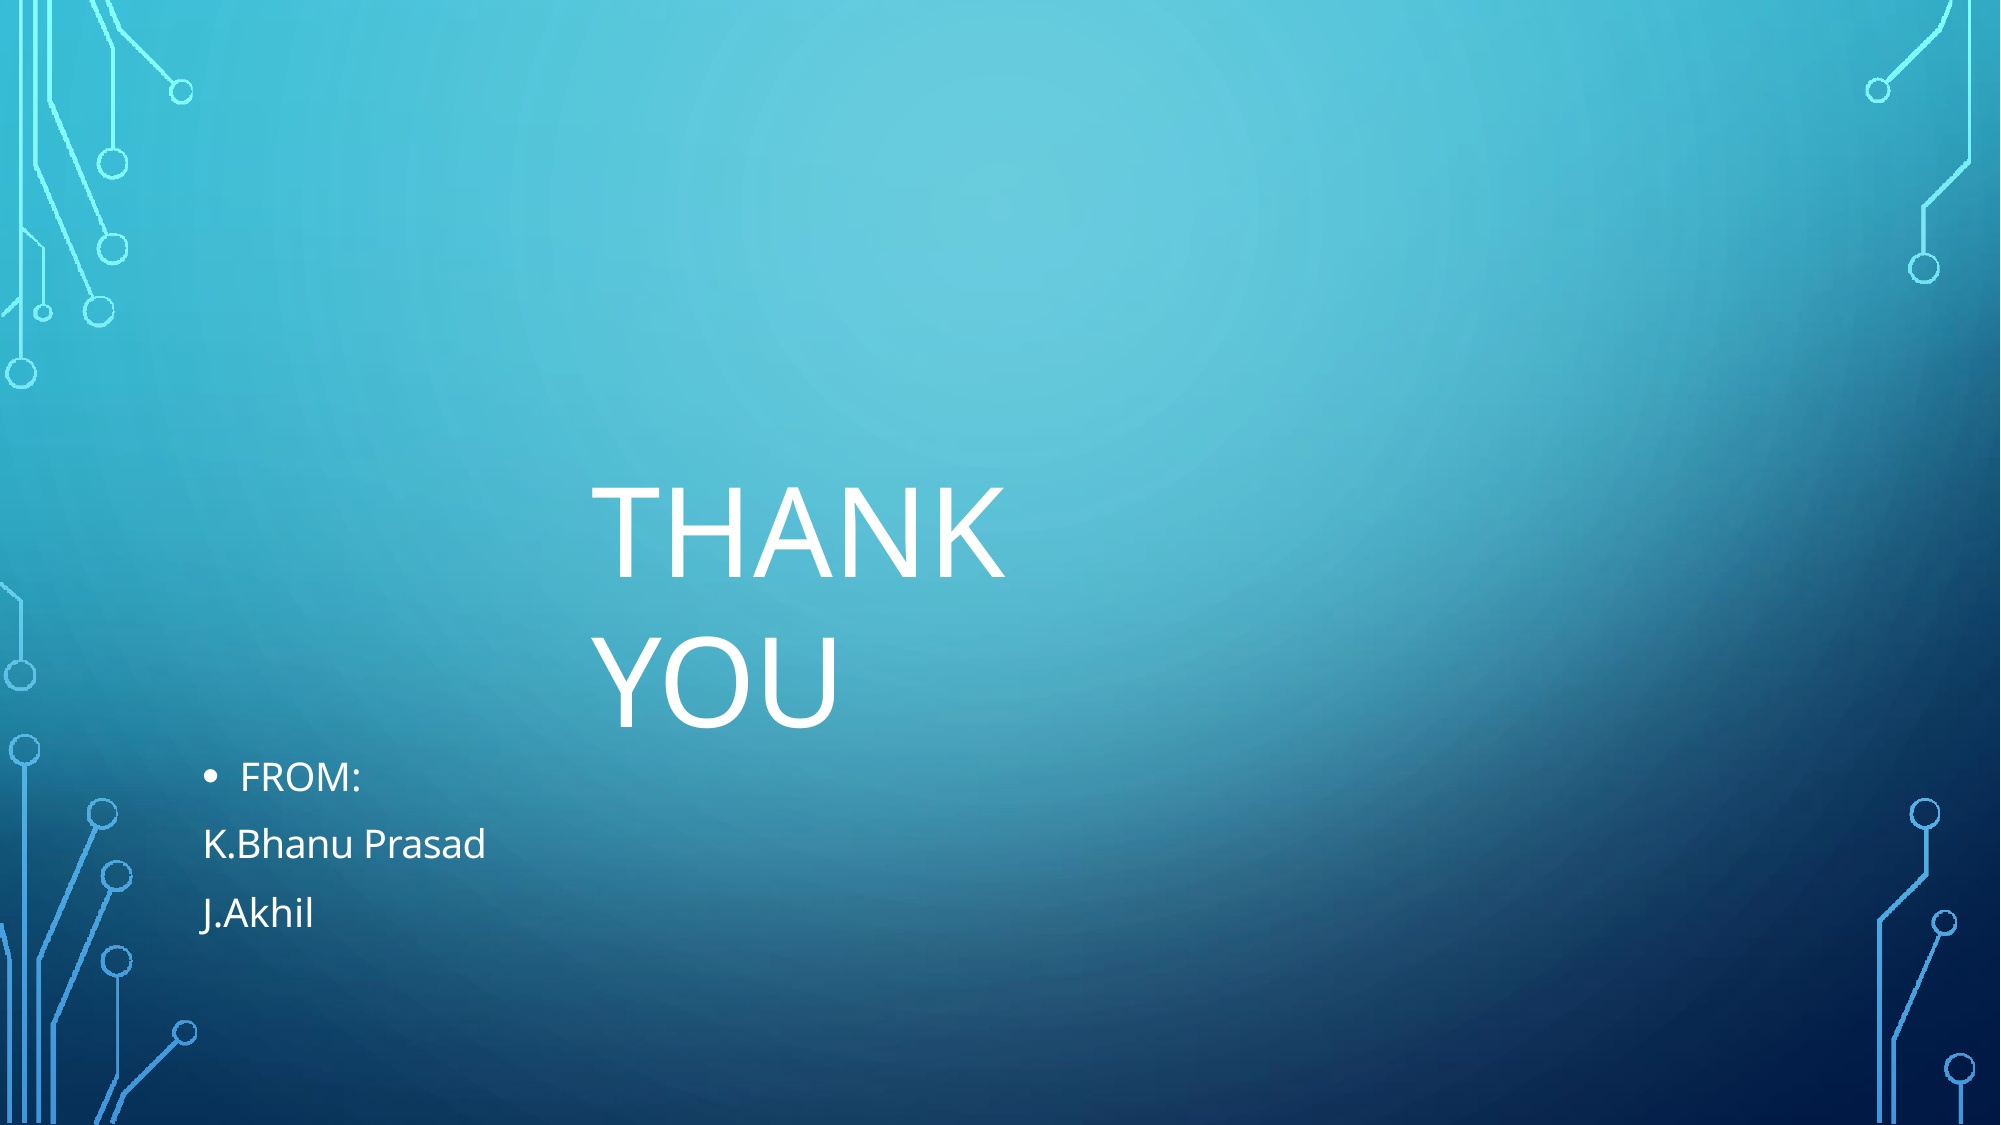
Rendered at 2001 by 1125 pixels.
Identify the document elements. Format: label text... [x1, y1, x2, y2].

text_box FROM: K.Bhanu Prasad J.Akhil [200, 728, 598, 936]
picture [0, 0, 2000, 1125]
title THANK YOU [589, 450, 1223, 753]
